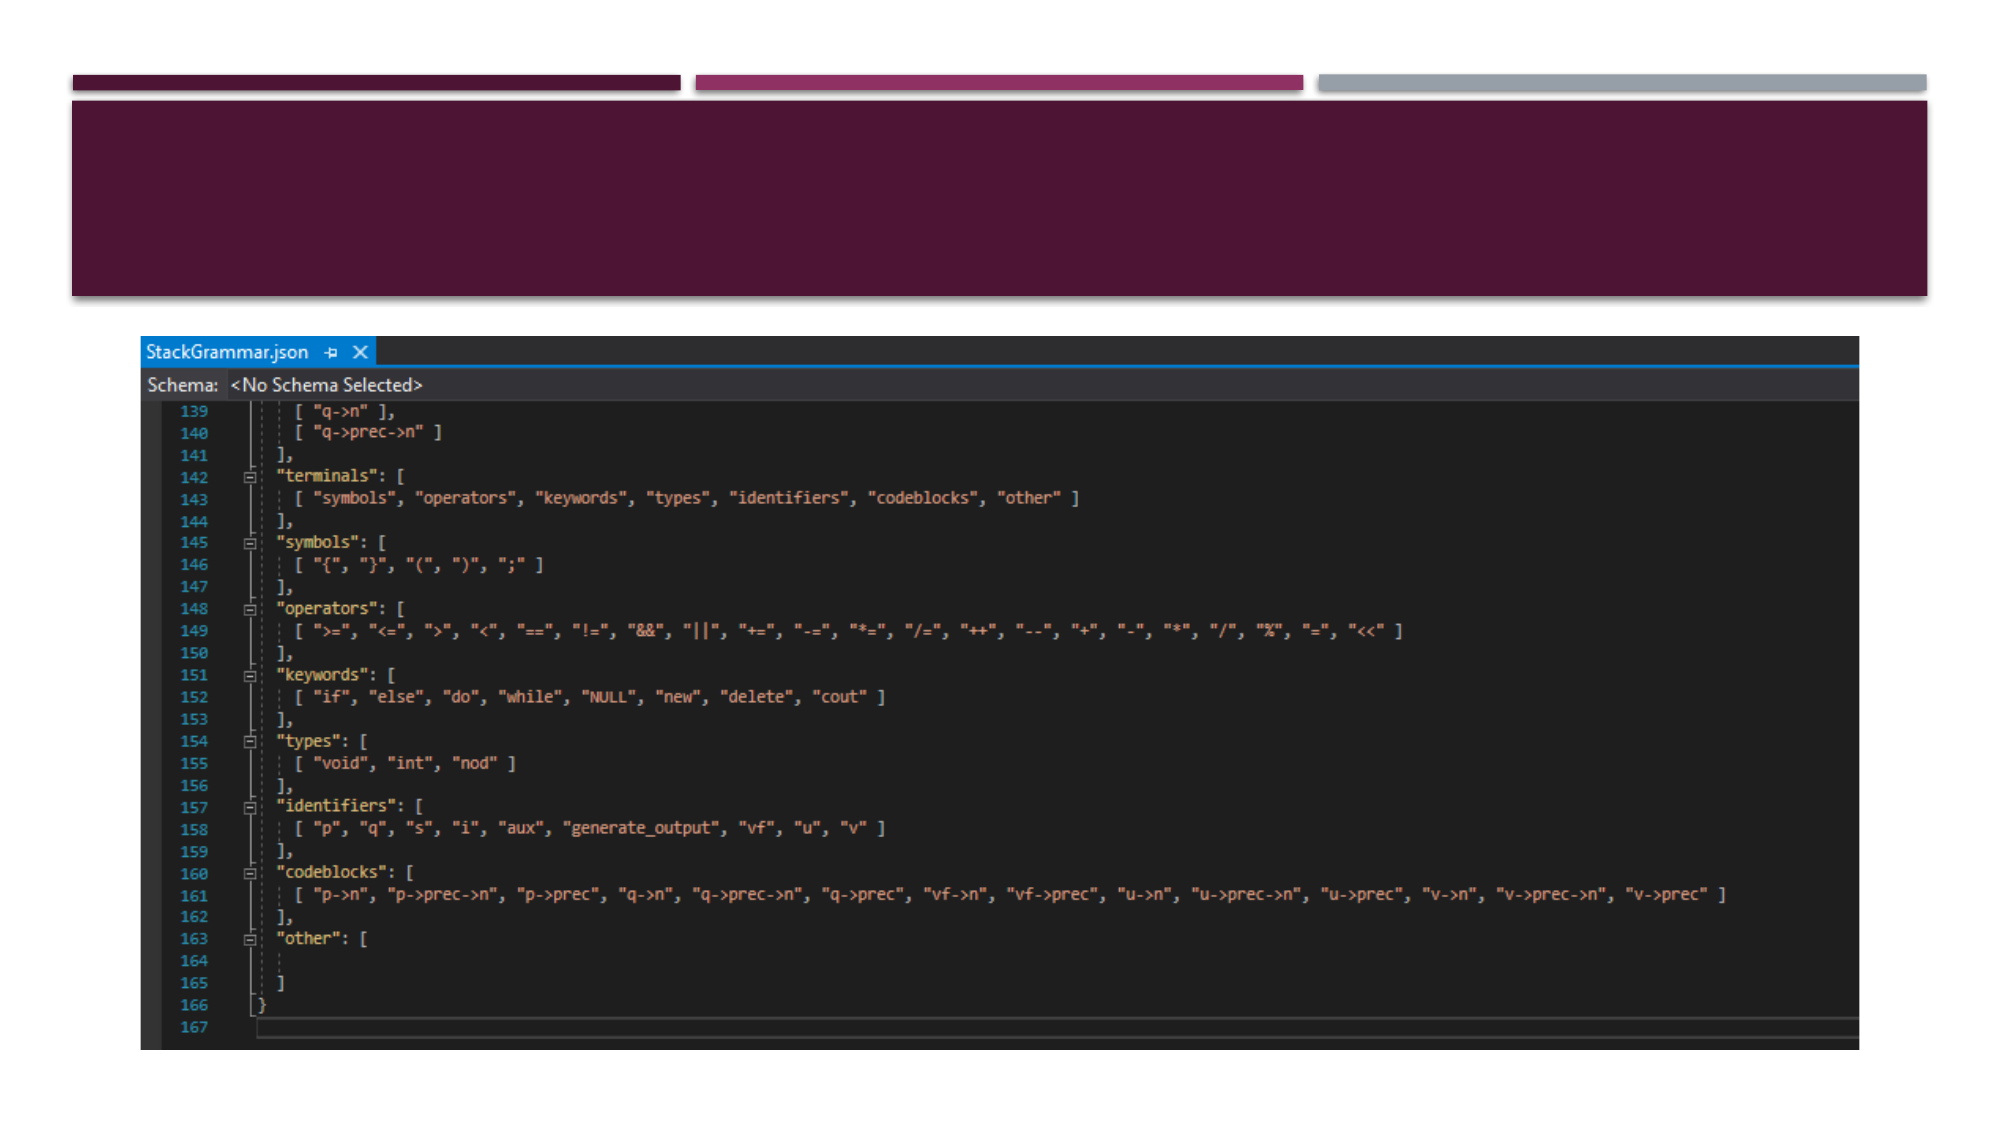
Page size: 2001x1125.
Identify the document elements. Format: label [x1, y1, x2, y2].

picture [140, 335, 1860, 1051]
